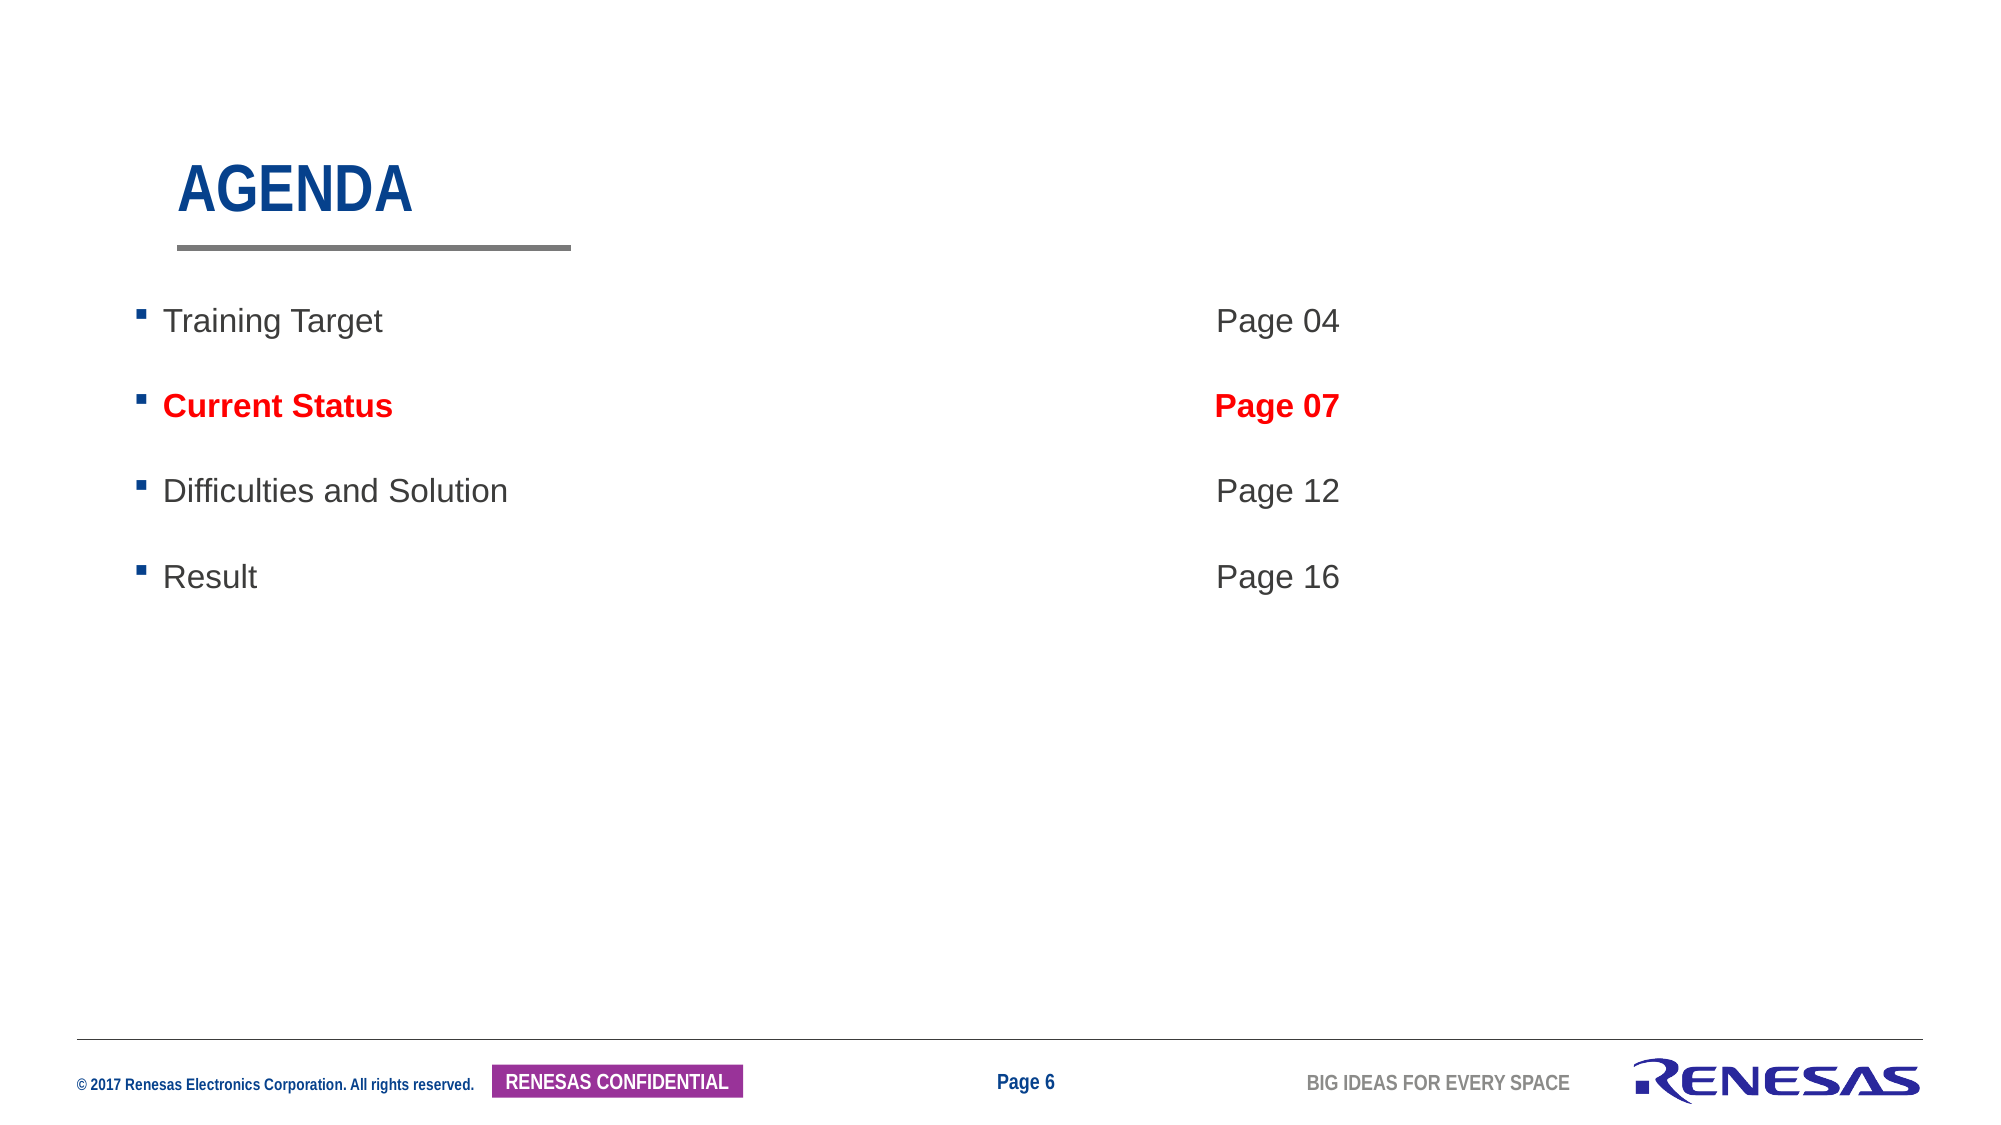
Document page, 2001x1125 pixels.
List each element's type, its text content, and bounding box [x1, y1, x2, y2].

title Agenda [177, 80, 1575, 227]
picture [1631, 1056, 1923, 1106]
slide_number Page 6 [944, 1067, 1056, 1095]
list Training Target Page 04 Current Status Page 07 Difficulties and Solution Page 12 Result Page 16 [133, 290, 1977, 599]
